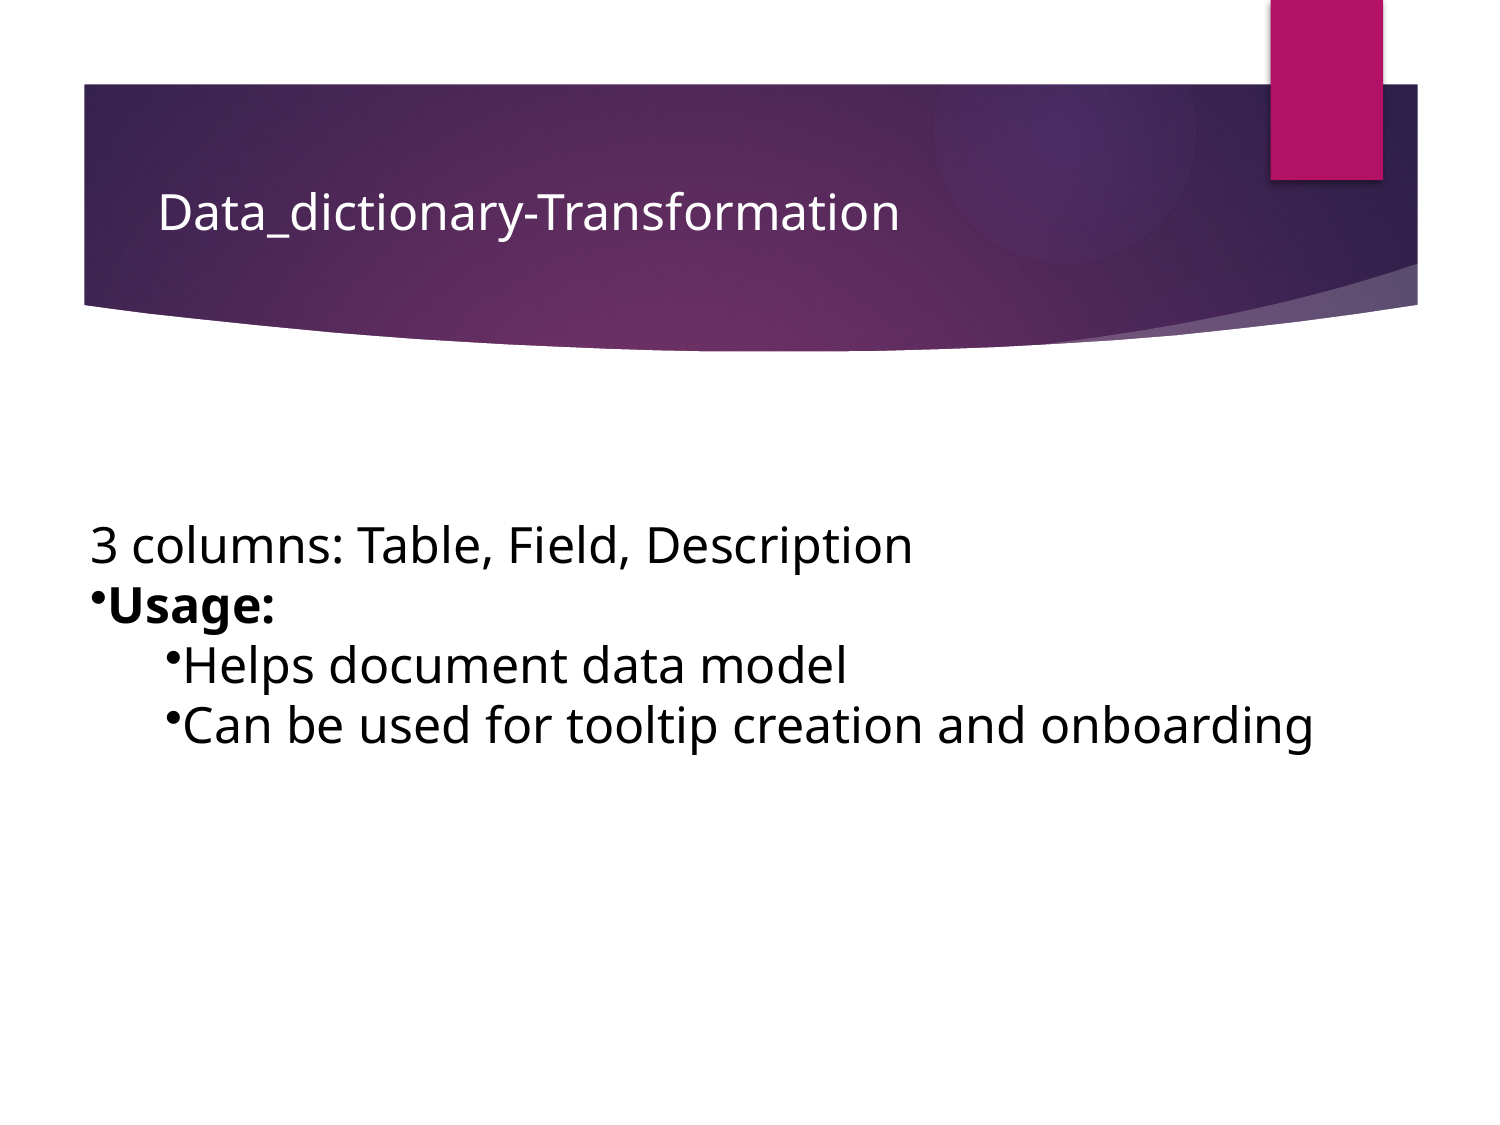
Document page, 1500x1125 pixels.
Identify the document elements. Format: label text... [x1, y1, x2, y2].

list 3 columns: Table, Field, Description Usage: Helps document data model Can be used for tooltip creation and onboarding [75, 307, 1417, 961]
title Data_dictionary-Transformation [142, 152, 1183, 269]
